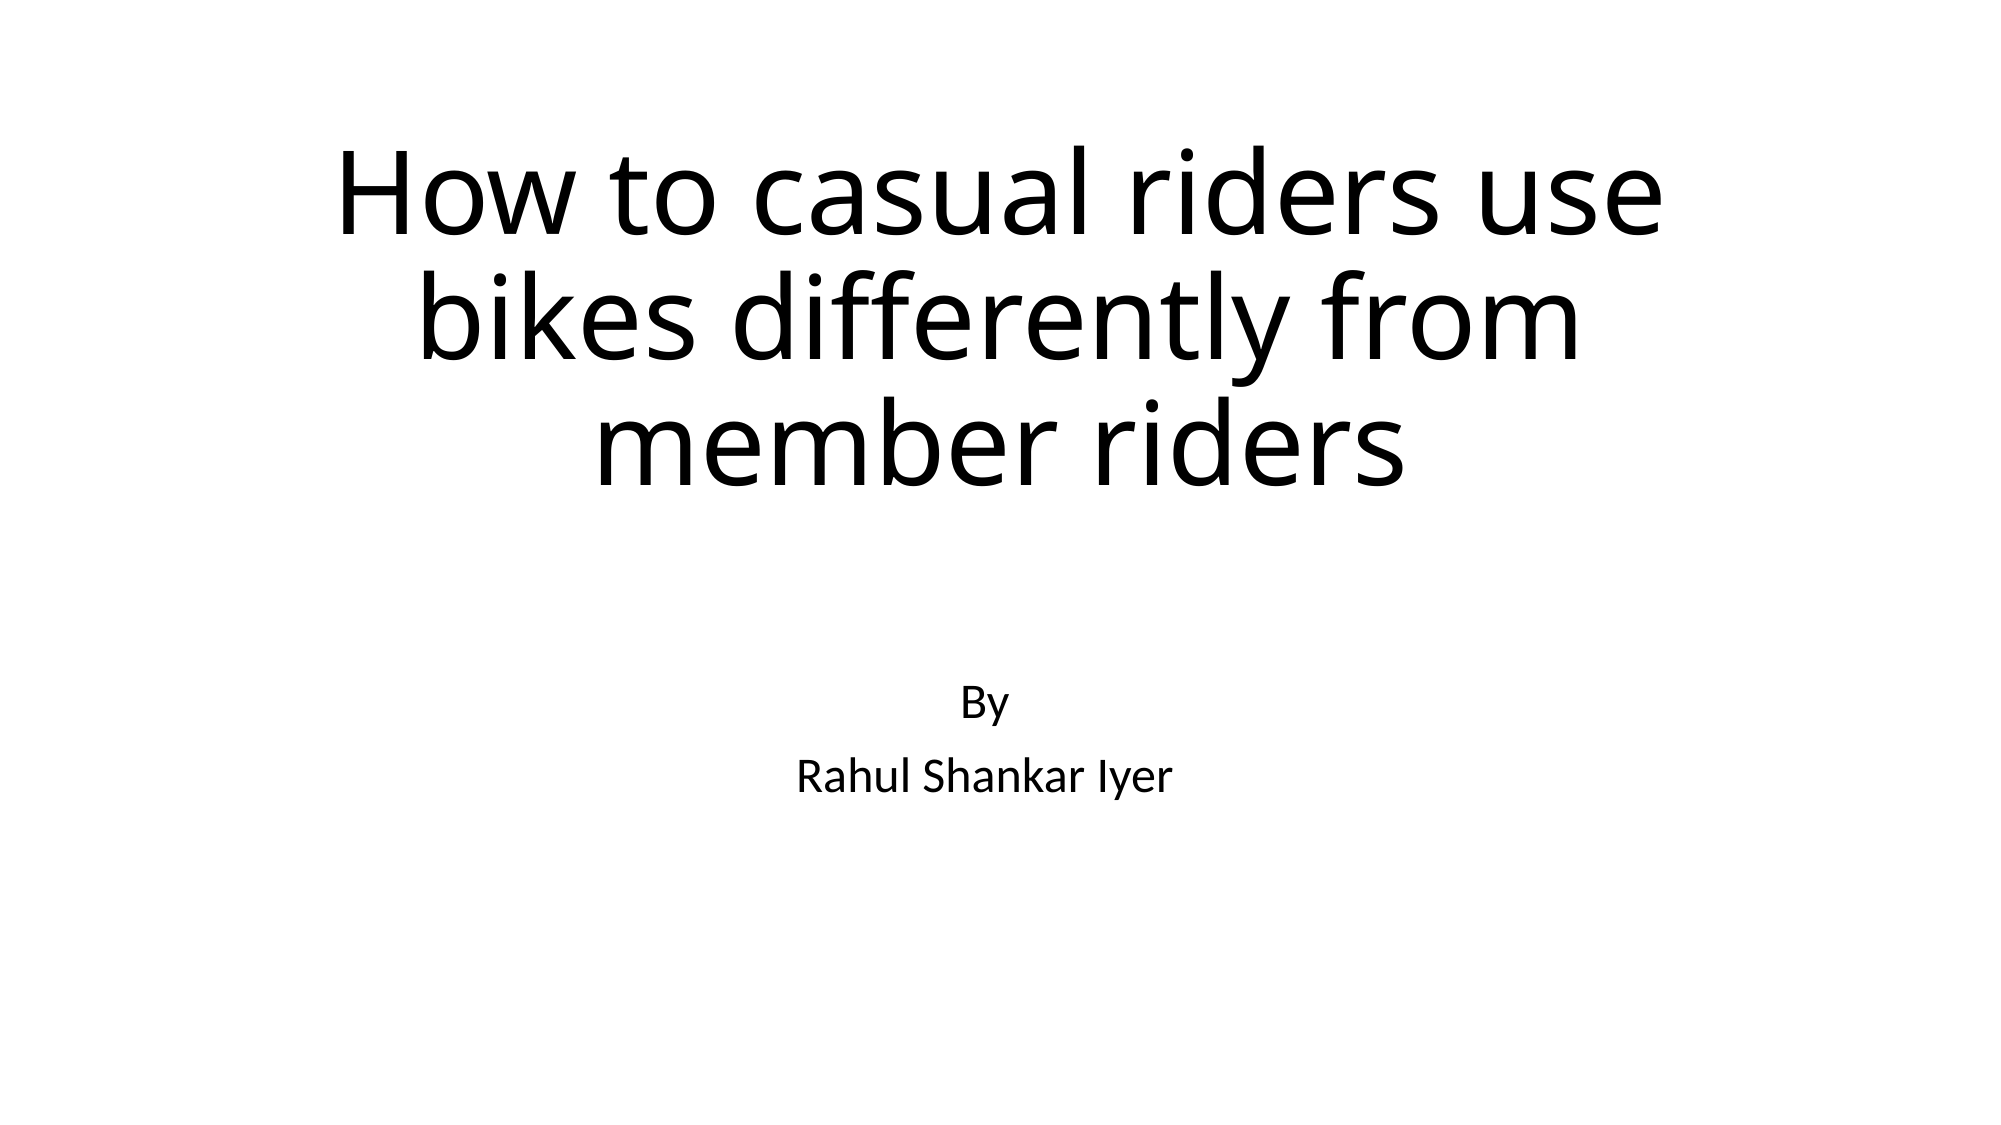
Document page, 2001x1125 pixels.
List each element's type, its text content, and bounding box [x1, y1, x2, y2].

title How to casual riders use bikes differently from member riders [249, 125, 1750, 518]
subtitle By Rahul Shankar Iyer [145, 667, 1825, 1047]
